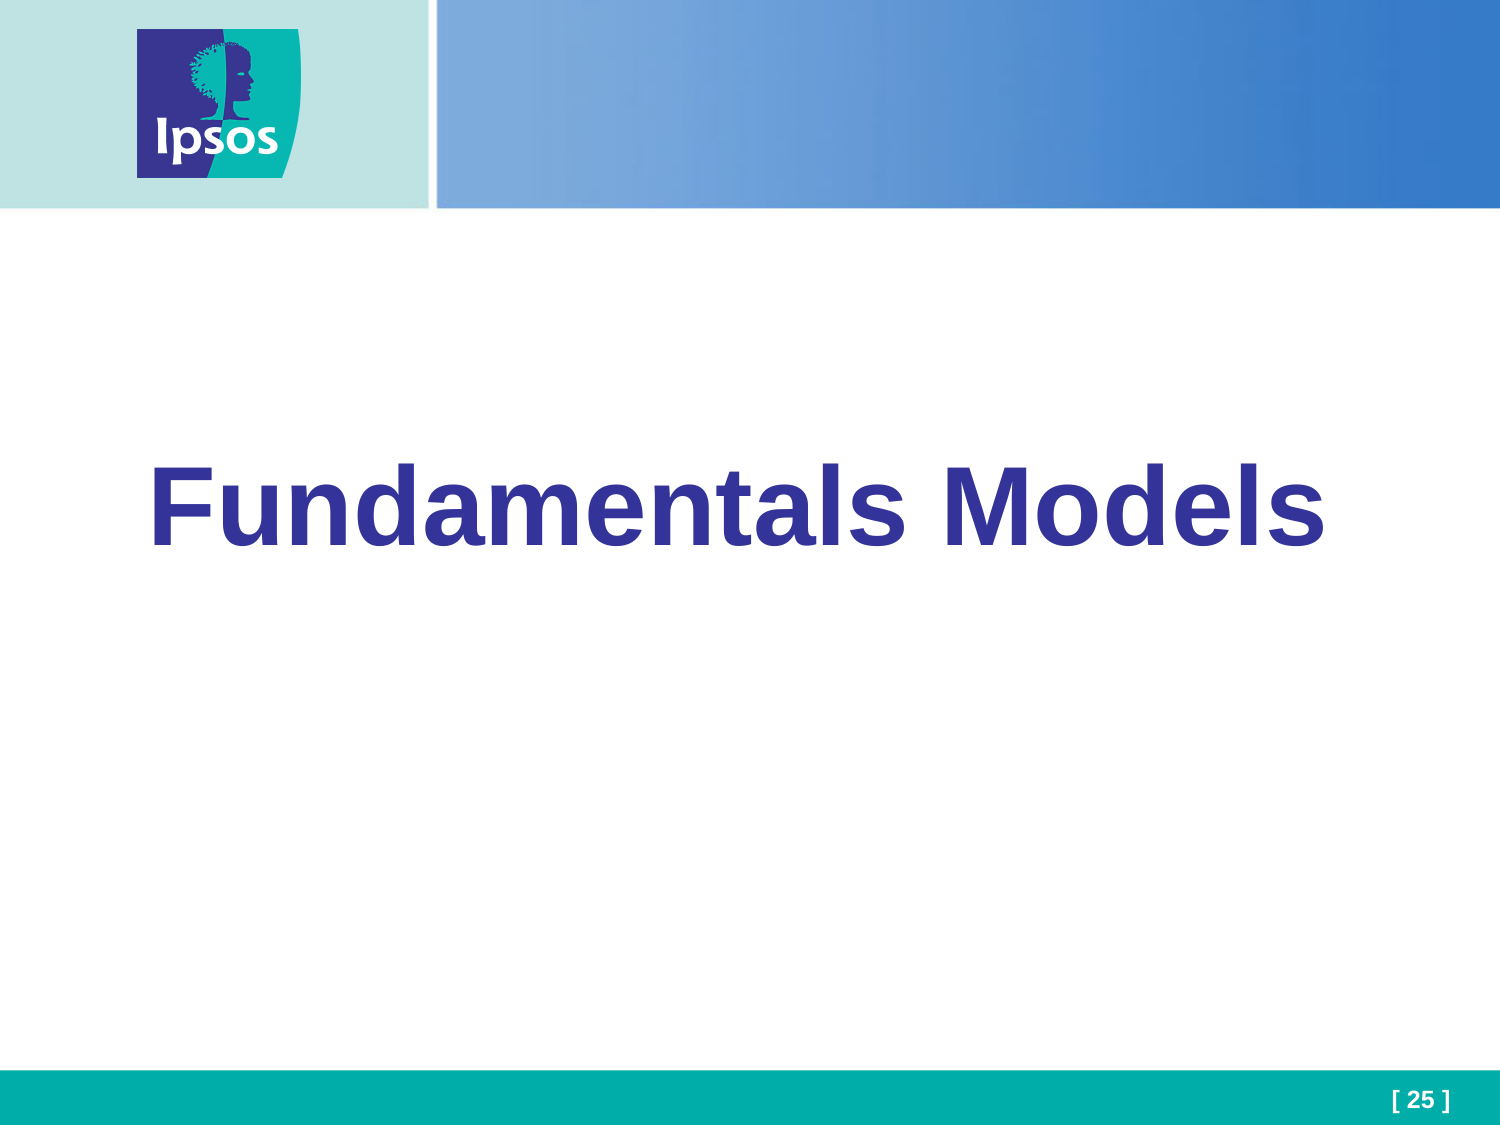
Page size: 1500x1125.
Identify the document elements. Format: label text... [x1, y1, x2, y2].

picture [0, 0, 1500, 213]
list Fundamentals Models [29, 207, 1448, 953]
